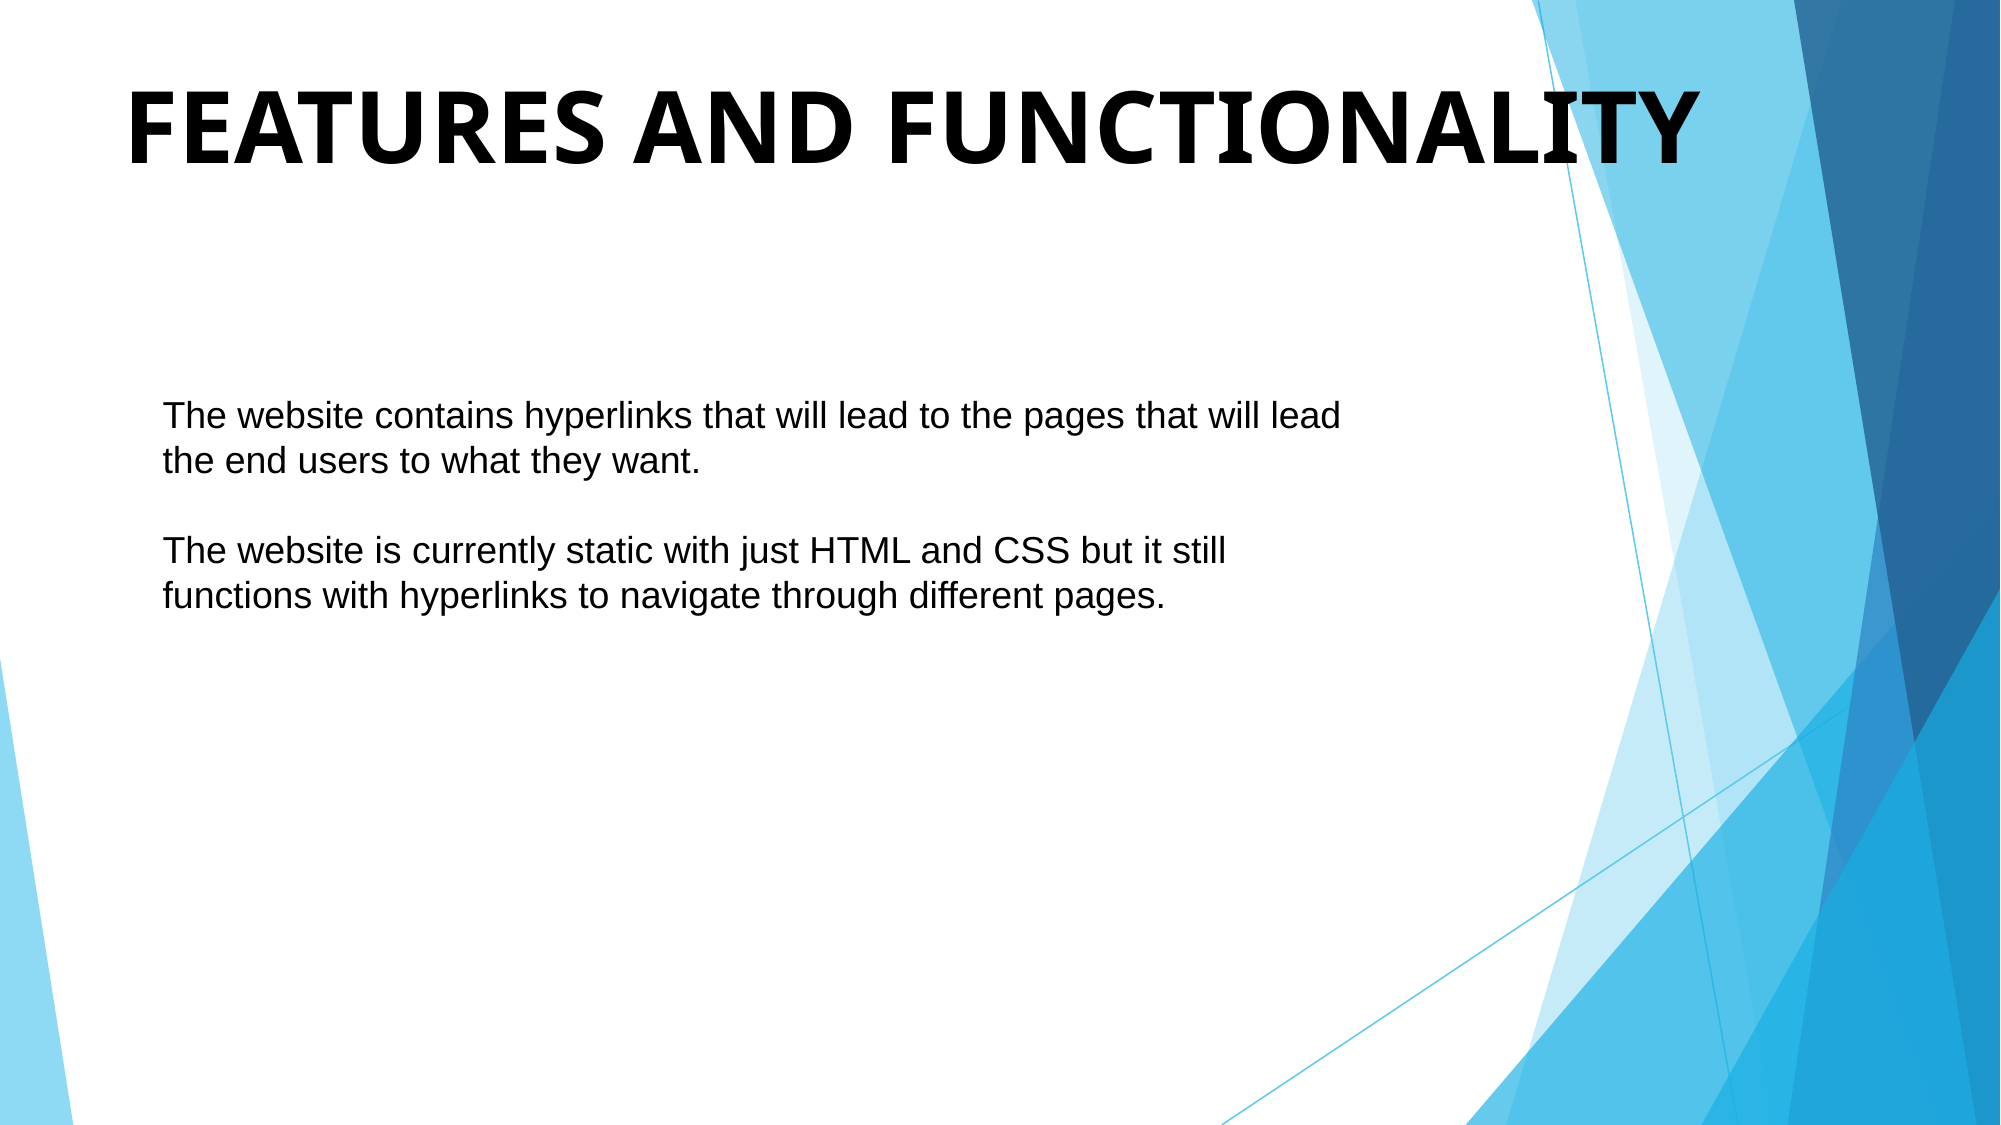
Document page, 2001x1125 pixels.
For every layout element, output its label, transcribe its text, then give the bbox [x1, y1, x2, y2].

title FEATURES AND FUNCTIONALITY [123, 63, 1876, 188]
text_box The website contains hyperlinks that will lead to the pages that will lead the end users to what they want. The website is currently static with just HTML and CSS but it still functions with hyperlinks to navigate through different pages. [147, 383, 1359, 624]
